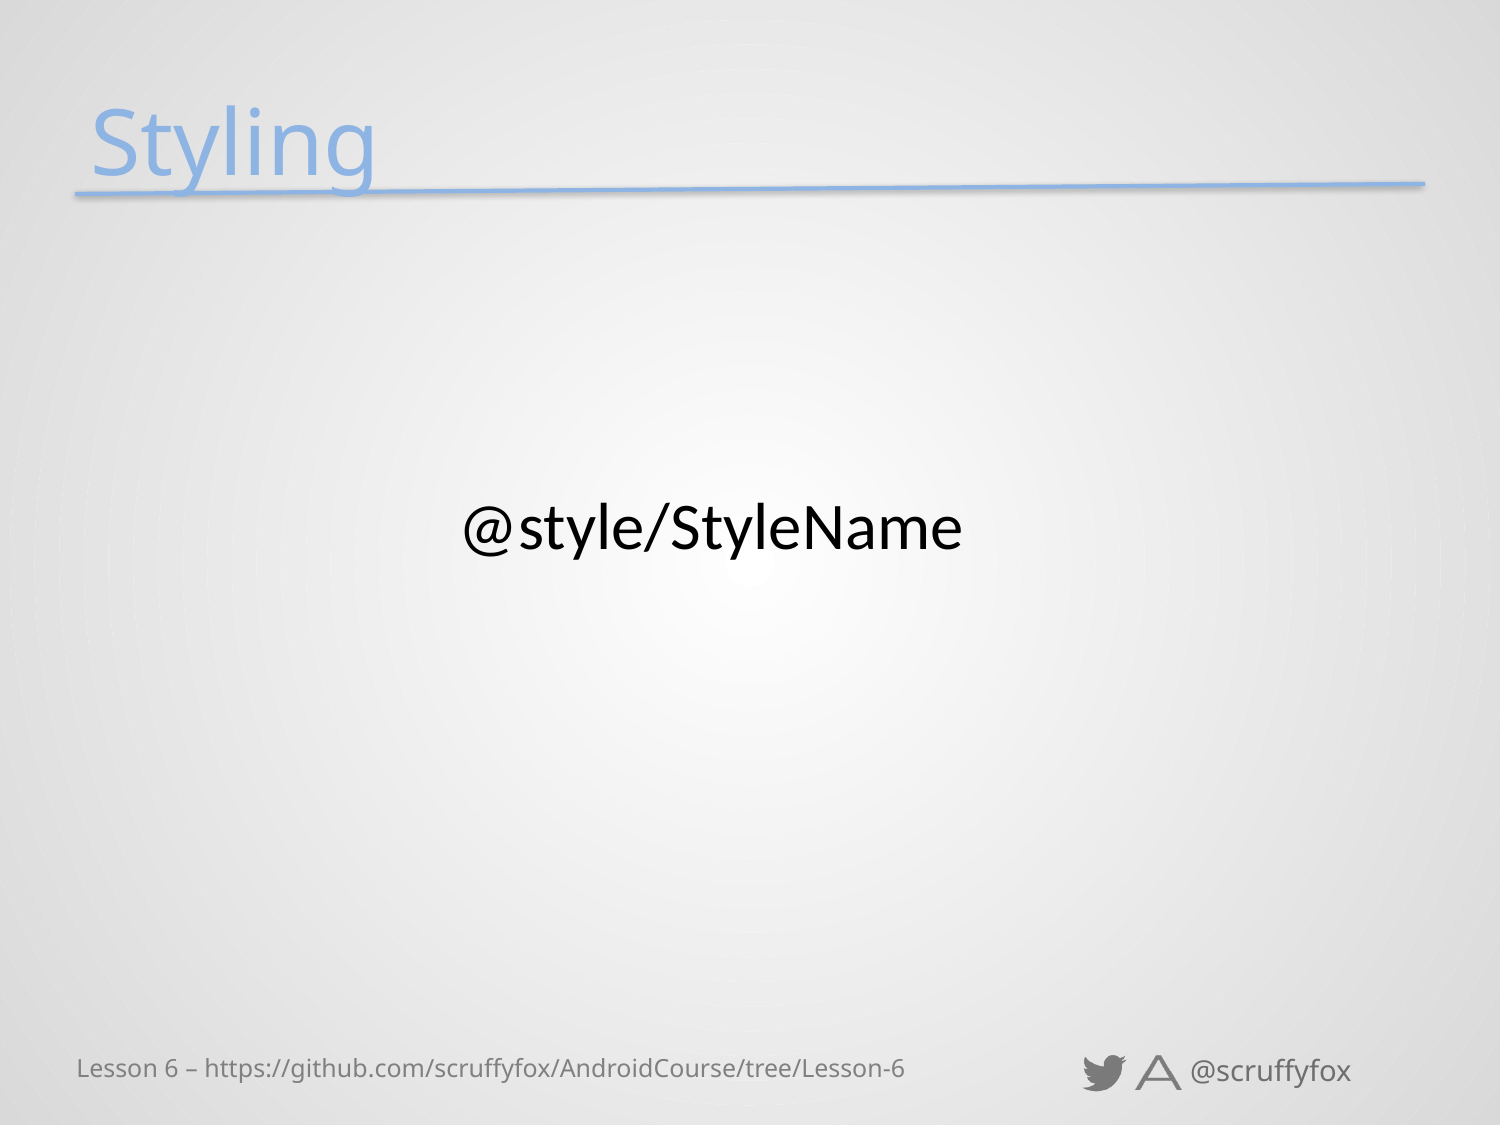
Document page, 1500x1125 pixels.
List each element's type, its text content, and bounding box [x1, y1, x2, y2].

text_box @style/StyleName [444, 475, 979, 571]
picture [1074, 1042, 1182, 1103]
title Styling [75, 45, 1425, 233]
